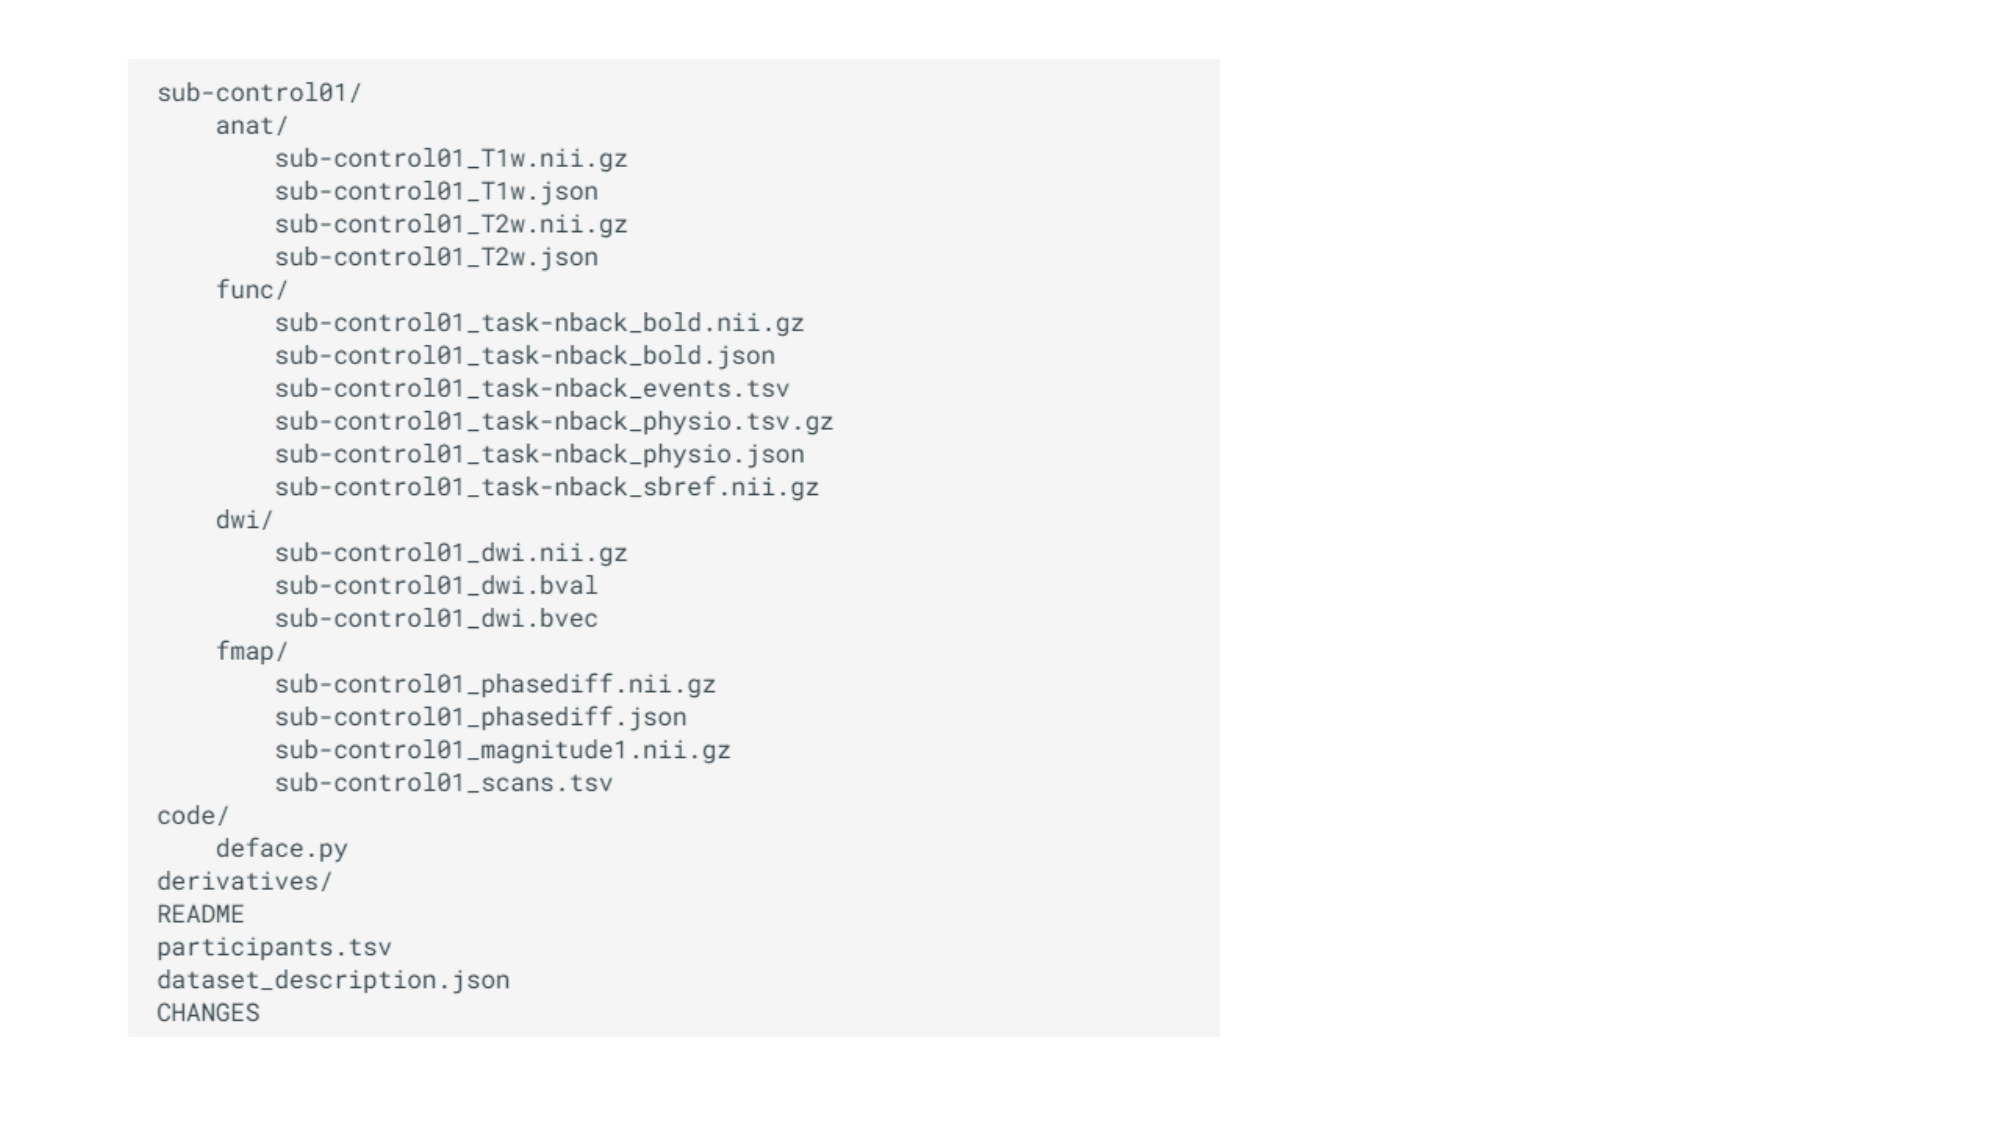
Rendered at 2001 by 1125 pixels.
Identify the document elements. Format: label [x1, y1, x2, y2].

picture [108, 59, 1220, 1037]
